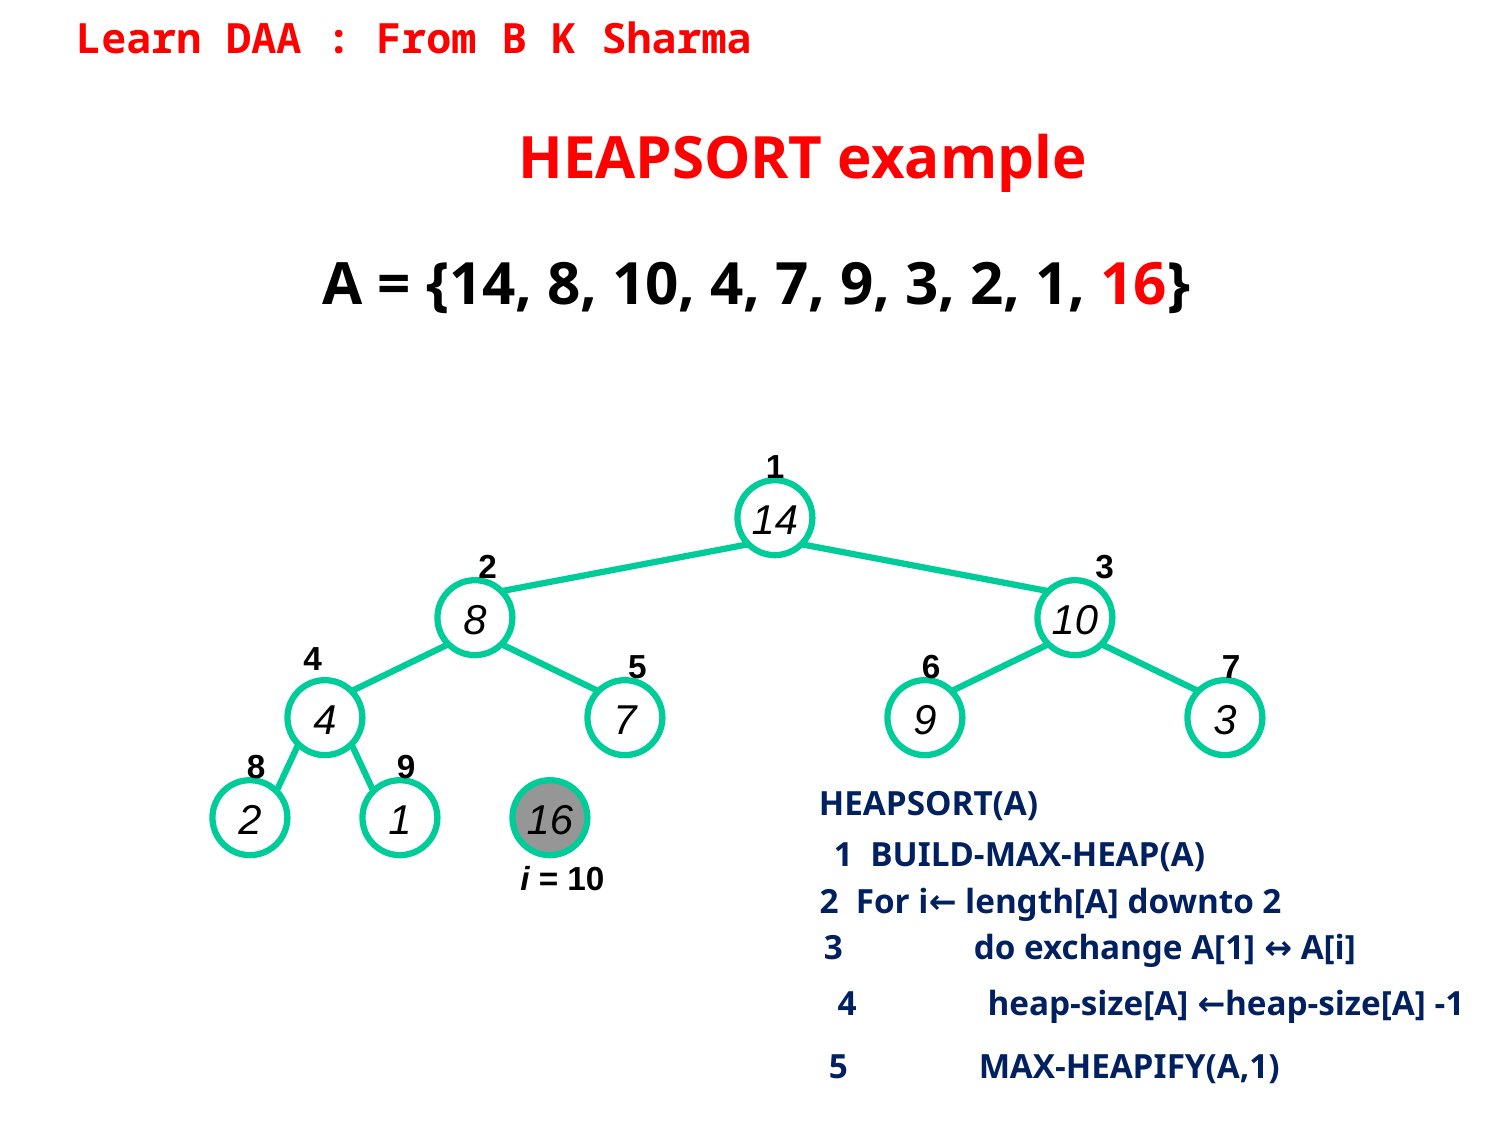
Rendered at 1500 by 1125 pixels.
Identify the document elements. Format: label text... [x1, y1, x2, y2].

text_box 1 [712, 437, 838, 493]
text_box 7 [1199, 637, 1263, 693]
text_box 3 do exchange A[1] ↔ A[i] [809, 919, 1372, 974]
text_box HEAPSORT example [503, 112, 1102, 198]
text_box 5 MAX-HEAPIFY(A,1) [813, 1037, 1295, 1093]
text_box 2 [425, 537, 550, 593]
text_box 4 [287, 685, 363, 756]
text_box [351, 647, 449, 689]
text_box 2 For i← length[A] downto 2 [804, 872, 1297, 928]
text_box 8 [224, 737, 288, 793]
text_box 7 [587, 693, 663, 756]
text_box A = {14, 8, 10, 4, 7, 9, 3, 2, 1, 16} [137, 239, 1375, 324]
text_box 9 [887, 690, 963, 756]
text_box 2 [212, 790, 288, 856]
text_box 10 [1037, 593, 1113, 656]
text_box 16 [512, 780, 588, 849]
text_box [801, 547, 1049, 589]
text_box i = 10 [500, 849, 625, 905]
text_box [501, 647, 599, 689]
text_box 8 [437, 593, 513, 656]
text_box 1 BUILD-MAX-HEAP(A) [818, 826, 1221, 872]
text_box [276, 747, 299, 789]
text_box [501, 547, 749, 589]
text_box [1101, 647, 1199, 689]
text_box 5 [587, 637, 688, 693]
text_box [951, 647, 1049, 689]
text_box 3 [1187, 693, 1263, 756]
text_box 14 [737, 493, 813, 556]
text_box Learn DAA : From B K Sharma [61, 0, 802, 73]
text_box 4 [249, 630, 375, 685]
text_box 6 [899, 637, 963, 693]
text_box 1 [362, 793, 438, 856]
text_box 4 heap-size[A] ←heap-size[A] -1 [822, 974, 1489, 1030]
text_box 9 [374, 737, 438, 793]
text_box HEAPSORT(A) [804, 774, 1054, 830]
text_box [351, 747, 374, 789]
text_box 3 [1050, 537, 1150, 593]
